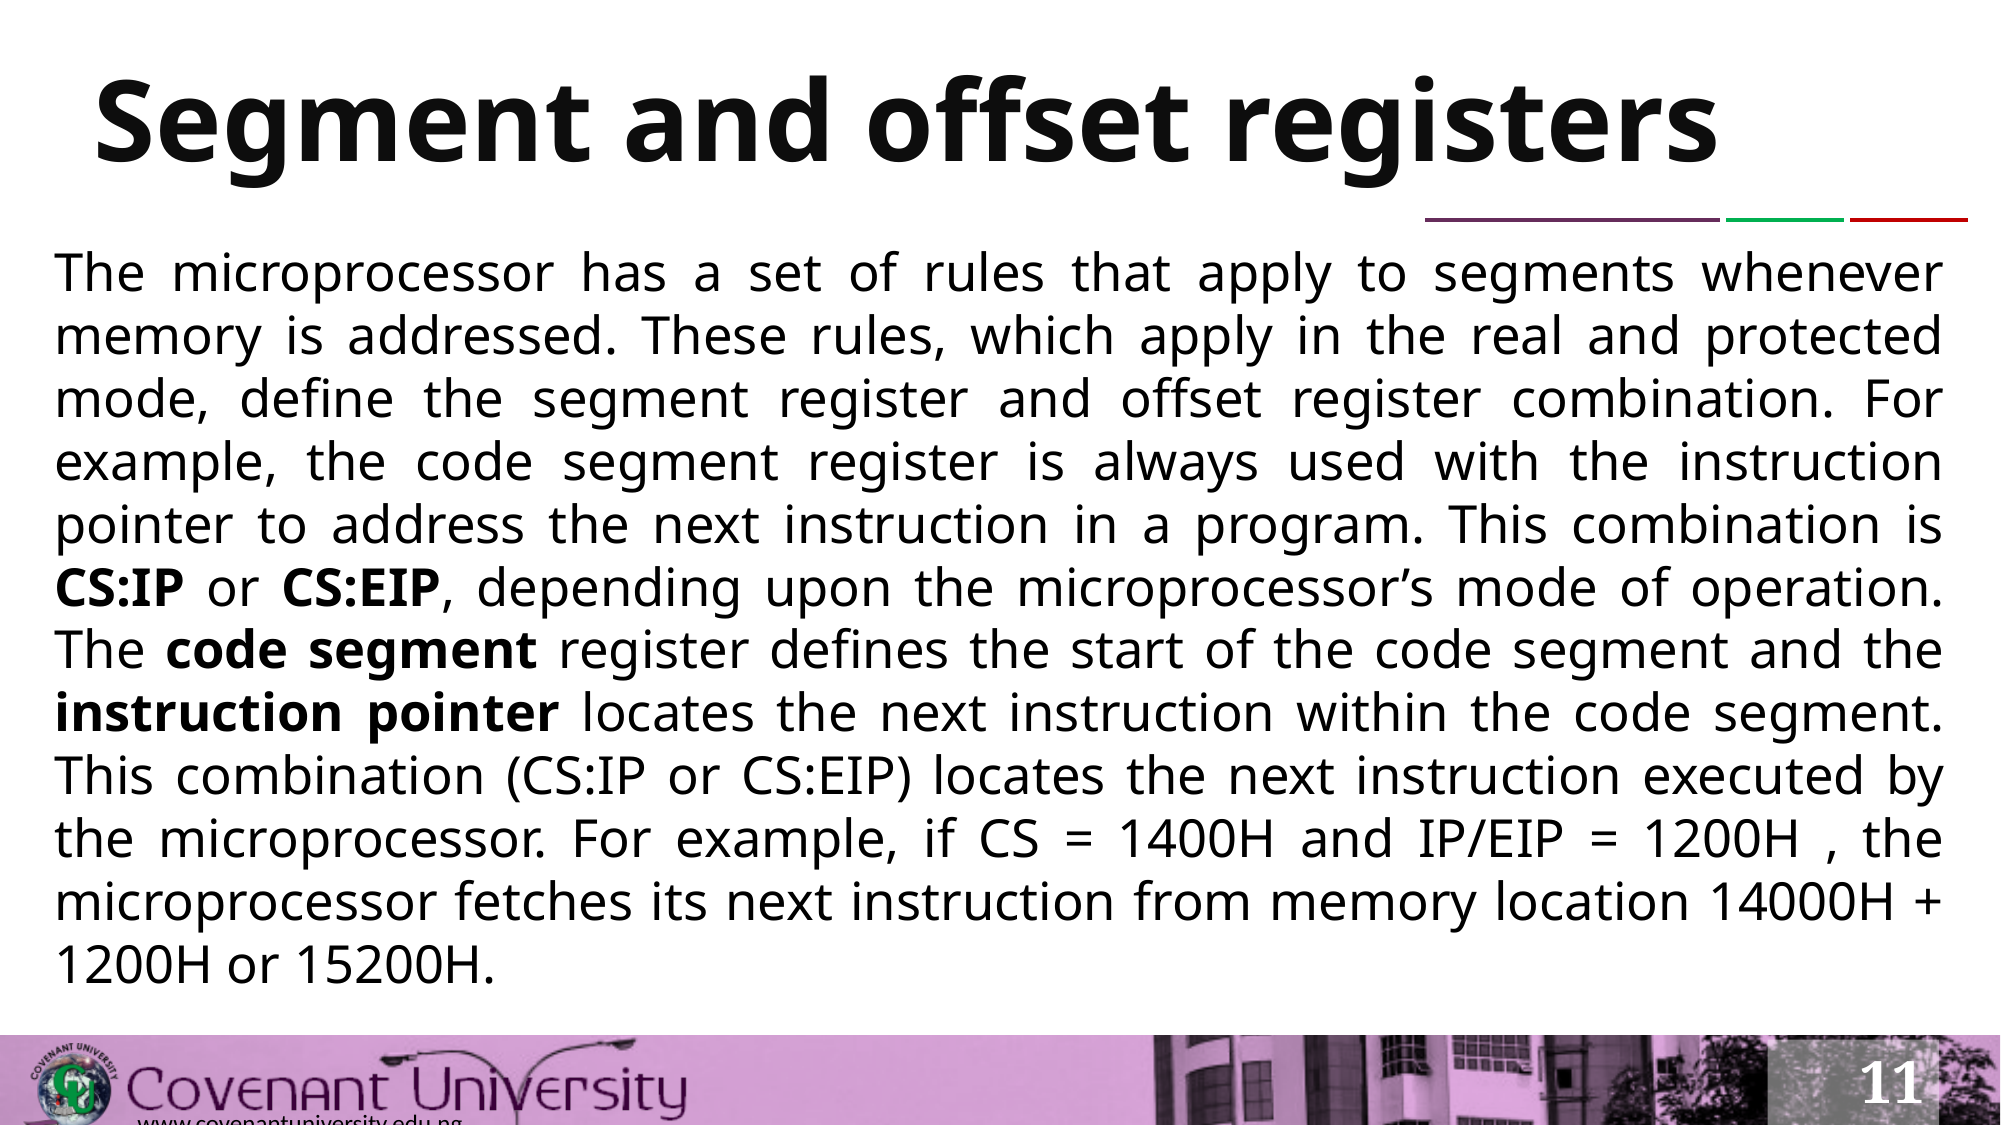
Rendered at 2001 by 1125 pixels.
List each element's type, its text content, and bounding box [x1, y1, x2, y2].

picture [23, 1036, 1071, 1125]
title Segment and offset registers [74, 20, 2000, 213]
list The microprocessor has a set of rules that apply to segments whenever memory is addressed. These rules, which apply in the real and protected mode, define the segment register and offset register combination. For example, the code segment register is always used with the instruction pointer to address the next instruction in a program. This combination is CS:IP or CS:EIP, depending upon the microprocessor’s mode of operation. The code segment register defines the start of the code segment and the instruction pointer locates the next instruction within the code segment. This combination (CS:IP or CS:EIP) locates the next instruction executed by the microprocessor. For example, if CS = 1400H and IP/EIP = 1200H , the microprocessor fetches its next instruction from memory location 14000H + 1200H or 15200H. [39, 231, 1961, 1024]
